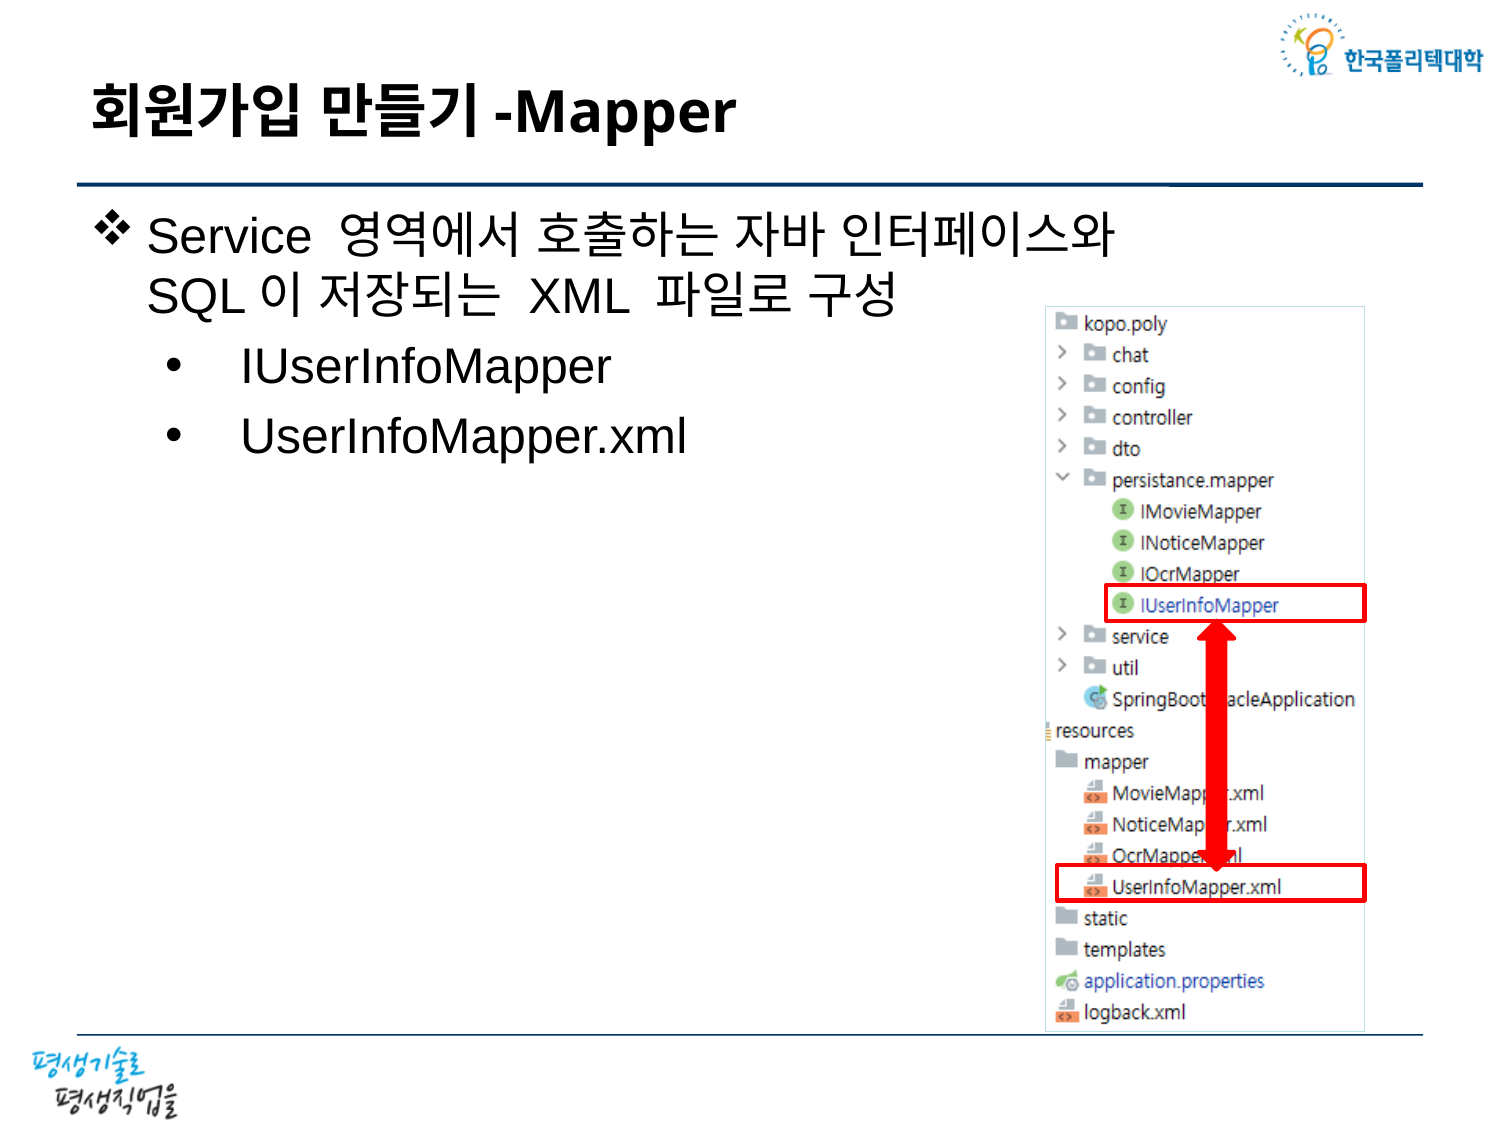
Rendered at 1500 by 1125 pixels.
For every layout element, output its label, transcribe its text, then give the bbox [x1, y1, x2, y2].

picture [1045, 306, 1365, 1032]
picture [1275, 6, 1489, 84]
picture [17, 1039, 226, 1122]
list Service 영역에서 호출하는 자바 인터페이스와 SQL이 저장되는 XML 파일로 구성 IUserInfoMapper UserInfoMapper.xml [74, 196, 1424, 1006]
title 회원가입 만들기-Mapper [74, 44, 1426, 173]
